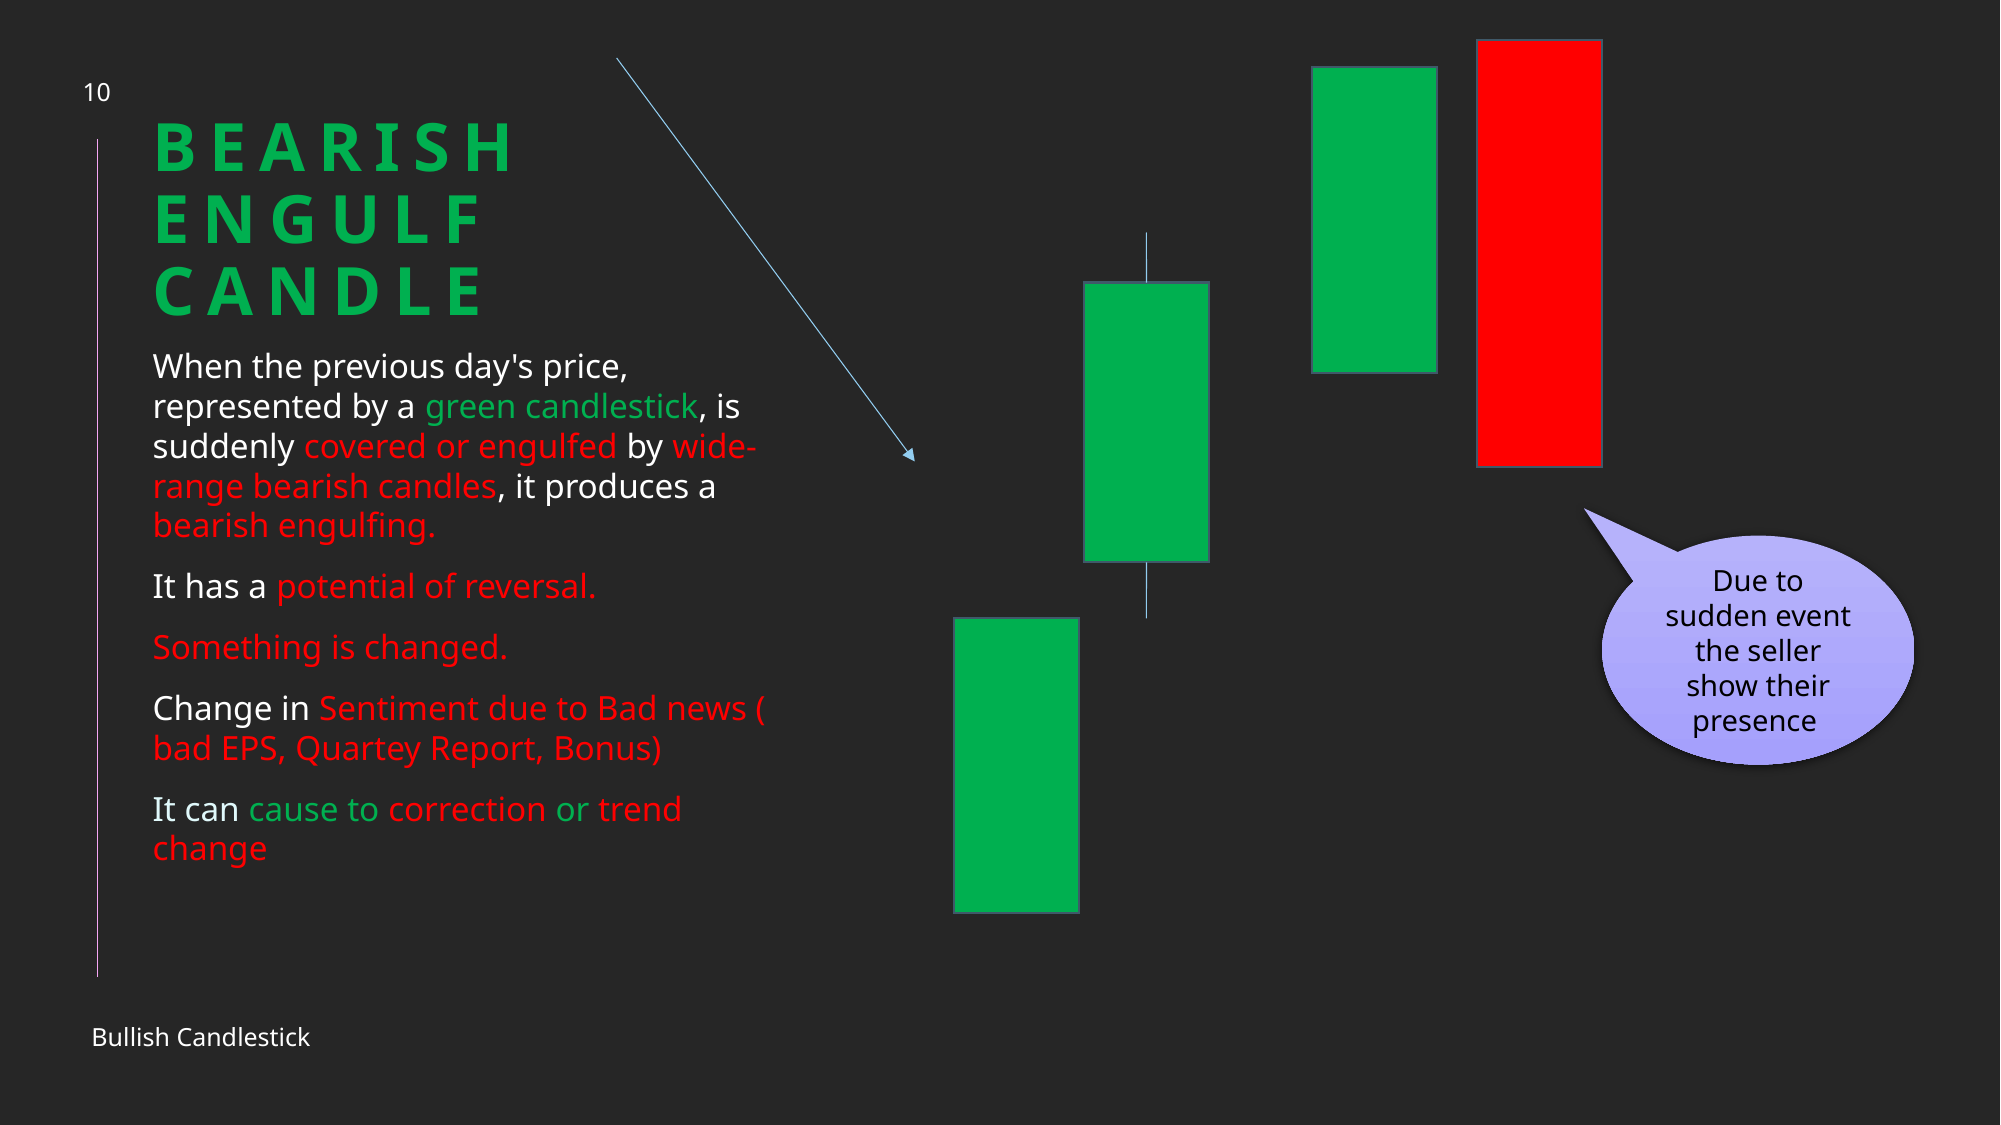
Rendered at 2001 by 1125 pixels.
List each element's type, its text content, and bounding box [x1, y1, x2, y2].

slide_number 10 [53, 67, 140, 119]
text_box [1476, 39, 1603, 468]
text_box Due to sudden event the seller show their presence [1583, 508, 1915, 765]
list When the previous day's price, represented by a green candlestick, is suddenly covered or engulfed by wide-range bearish candles, it produces a bearish engulfing. It has a potential of reversal. Something is changed. Change in Sentiment due to Bad news ( bad EPS, Quartey Report, Bonus) It can cause to correction or trend change [137, 337, 783, 963]
text_box [953, 617, 1080, 914]
text_box [1083, 281, 1210, 563]
text_box [1311, 66, 1438, 374]
title bearish Engulf candle [137, 75, 616, 337]
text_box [616, 57, 915, 462]
footer Bullish Candlestick [76, 1015, 459, 1061]
